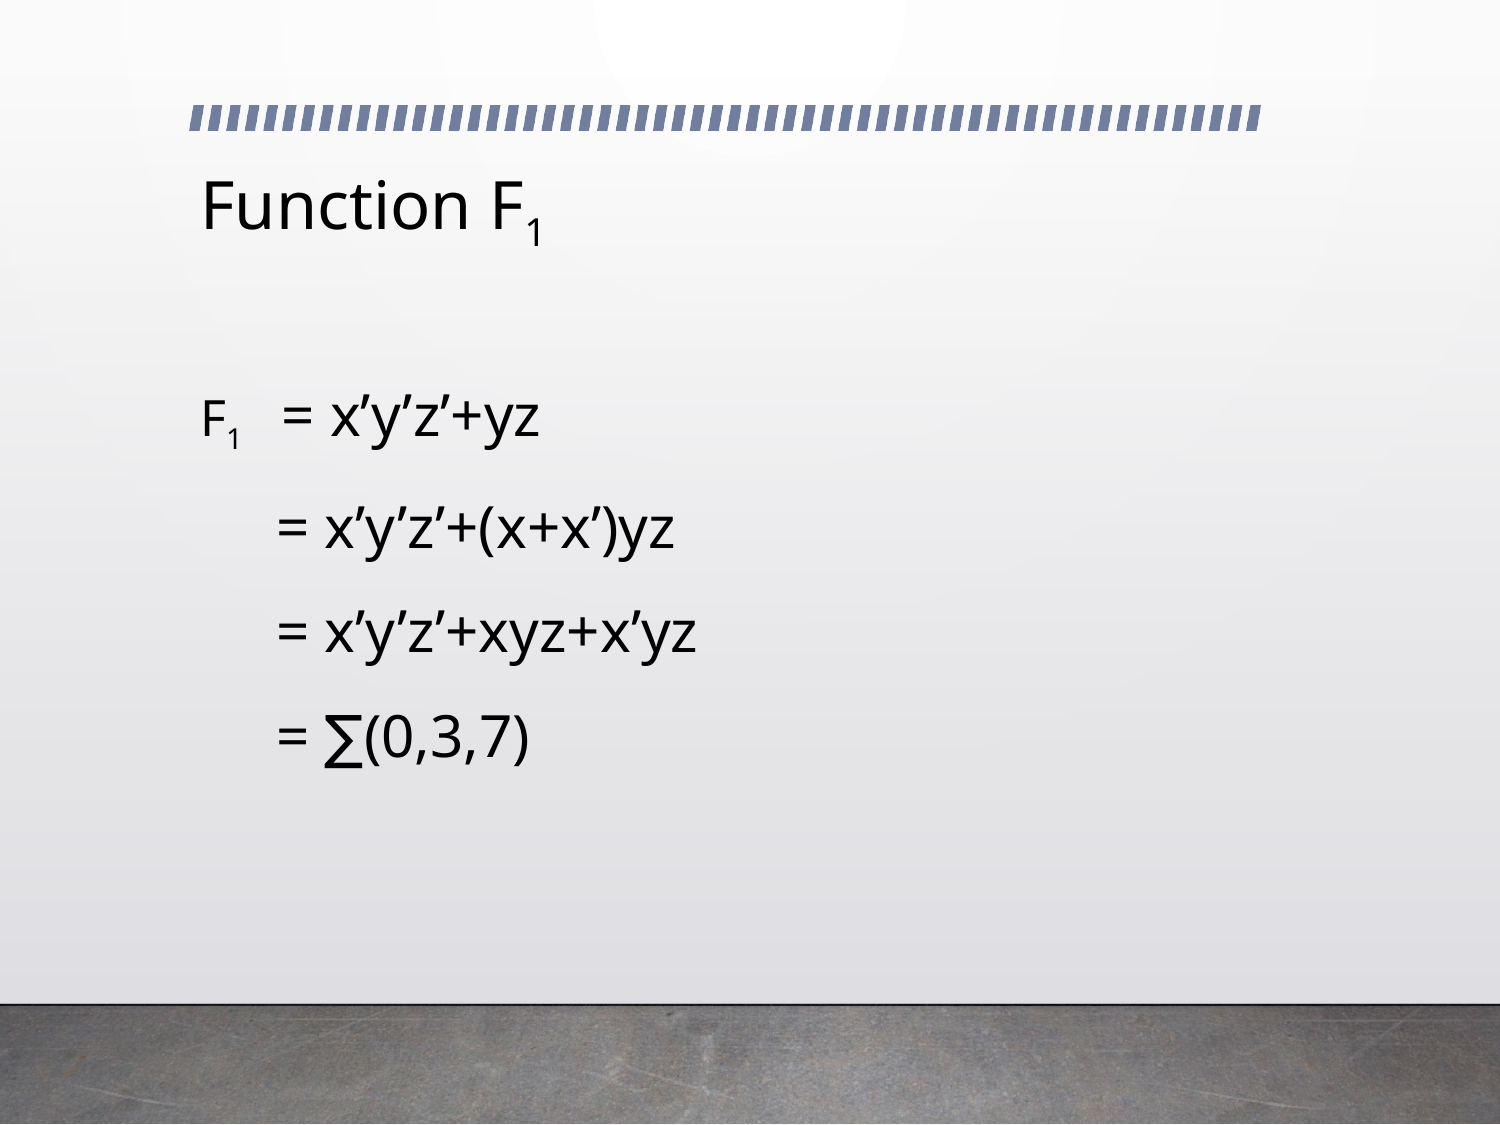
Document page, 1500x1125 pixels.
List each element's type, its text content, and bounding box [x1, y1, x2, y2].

list F1 = x’y’z’+yz = x’y’z’+(x+x’)yz = x’y’z’+xyz+x’yz = ∑(0,3,7) [185, 355, 1264, 895]
title Function F1 [185, 156, 1264, 329]
picture [0, 1004, 1500, 1124]
